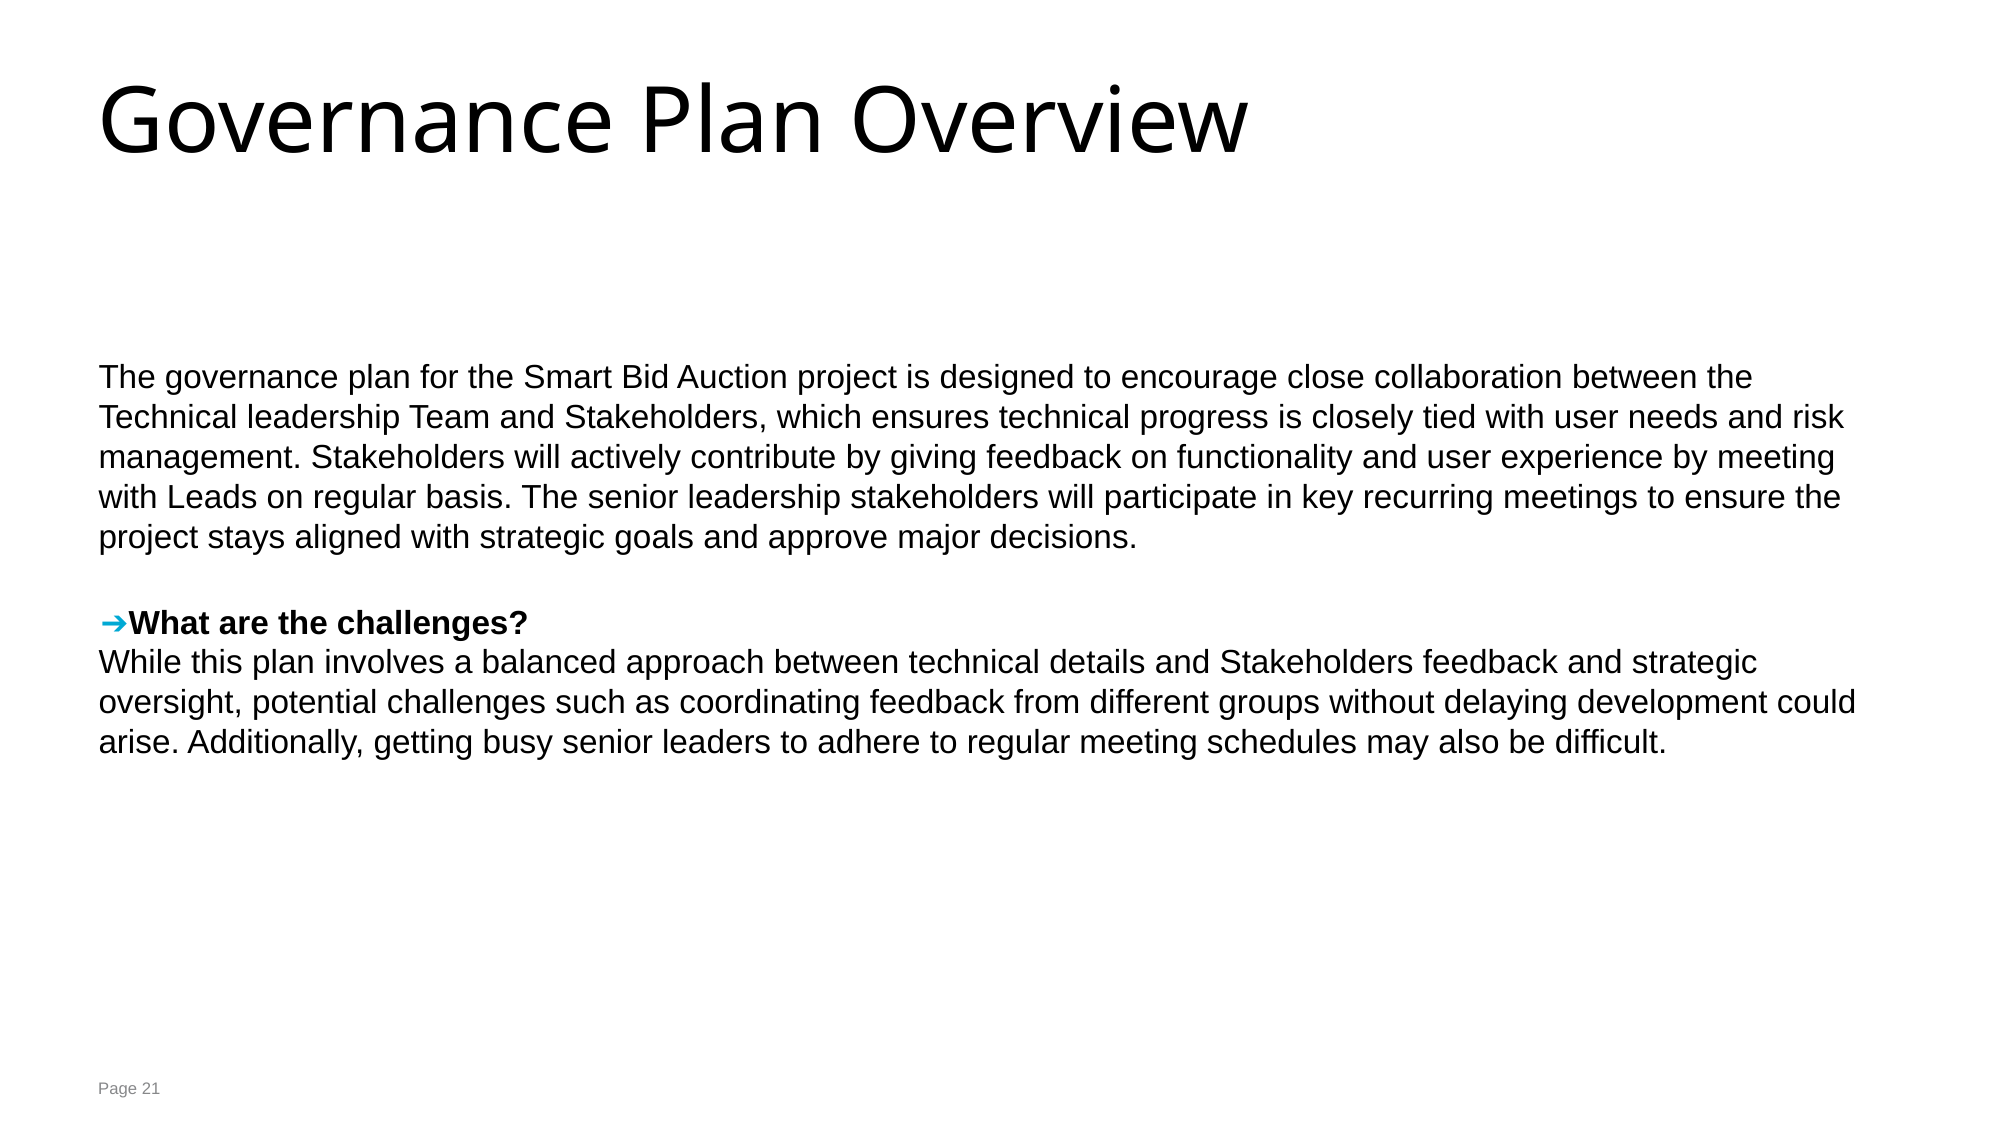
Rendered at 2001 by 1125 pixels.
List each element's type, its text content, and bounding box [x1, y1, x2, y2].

list The governance plan for the Smart Bid Auction project is designed to encourage close collaboration between the Technical leadership Team and Stakeholders, which ensures technical progress is closely tied with user needs and risk management. Stakeholders will actively contribute by giving feedback on functionality and user experience by meeting with Leads on regular basis. The senior leadership stakeholders will participate in key recurring meetings to ensure the project stays aligned with strategic goals and approve major decisions. ➔What are the challenges? While this plan involves a balanced approach between technical details and Stakeholders feedback and strategic oversight, potential challenges such as coordinating feedback from different groups without delaying development could arise. Additionally, getting busy senior leaders to adhere to regular meeting schedules may also be difficult. [86, 295, 1914, 928]
title Governance Plan Overview [86, 39, 1726, 218]
